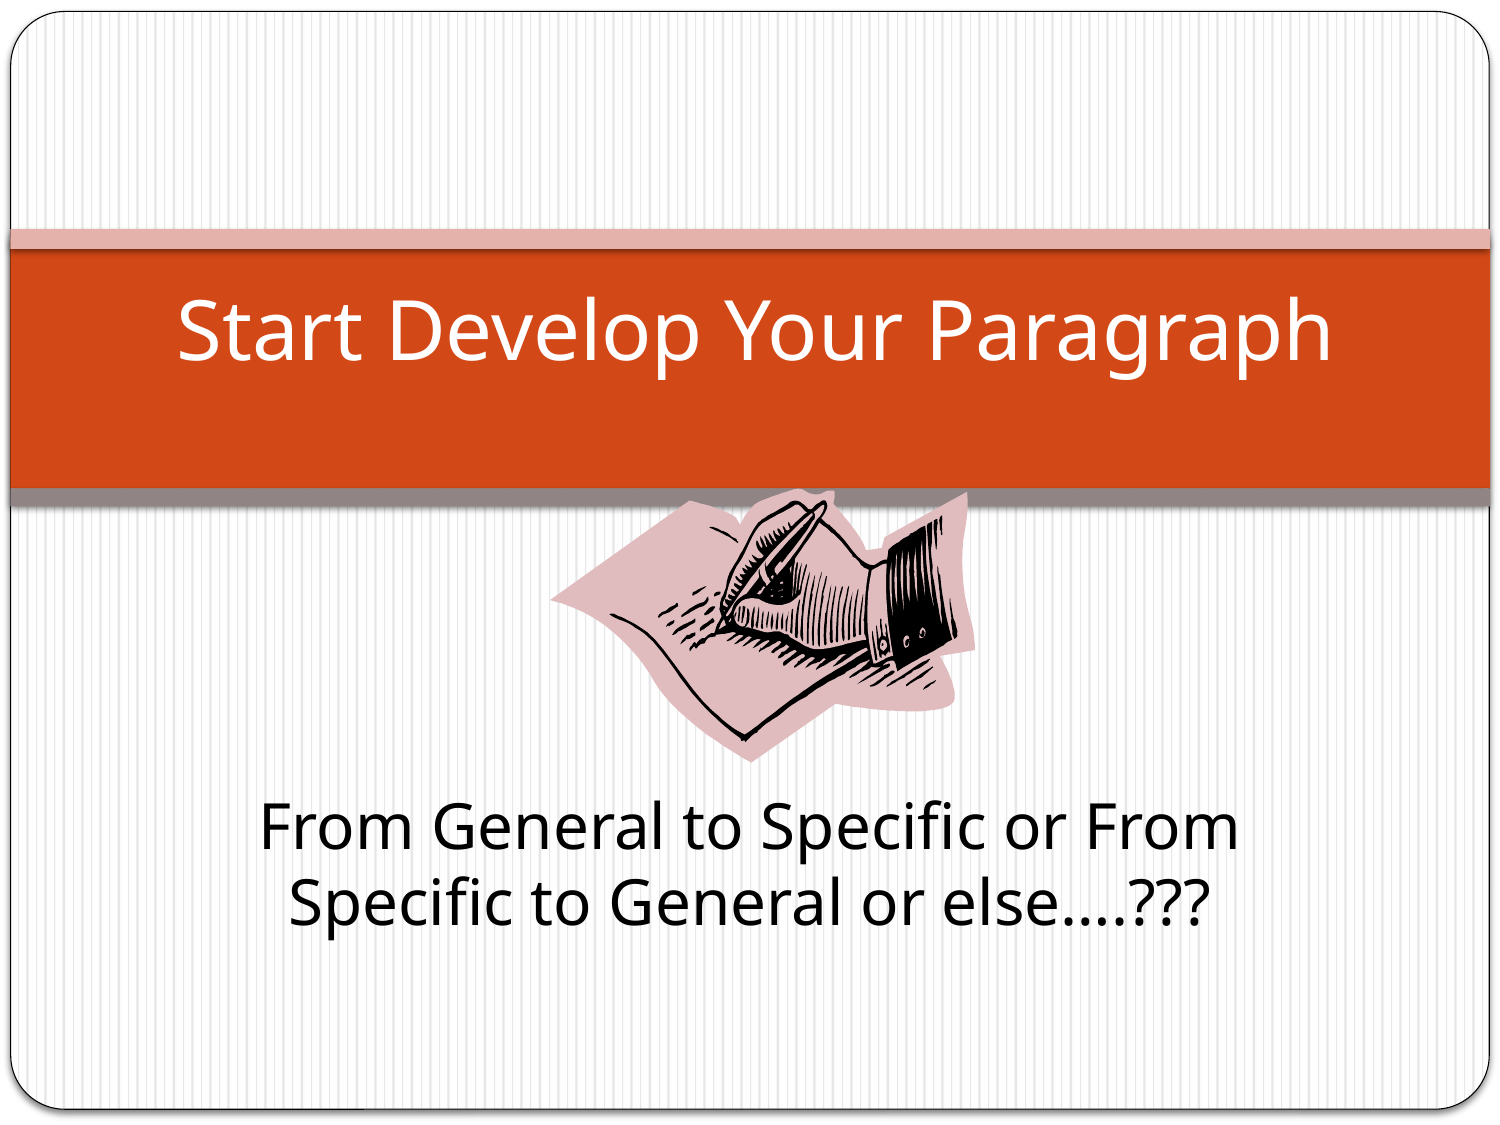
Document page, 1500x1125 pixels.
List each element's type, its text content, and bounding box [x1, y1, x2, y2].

title Start Develop Your Paragraph [87, 237, 1425, 425]
subtitle From General to Specific or From Specific to General or else….??? [225, 712, 1275, 950]
picture [549, 487, 976, 763]
